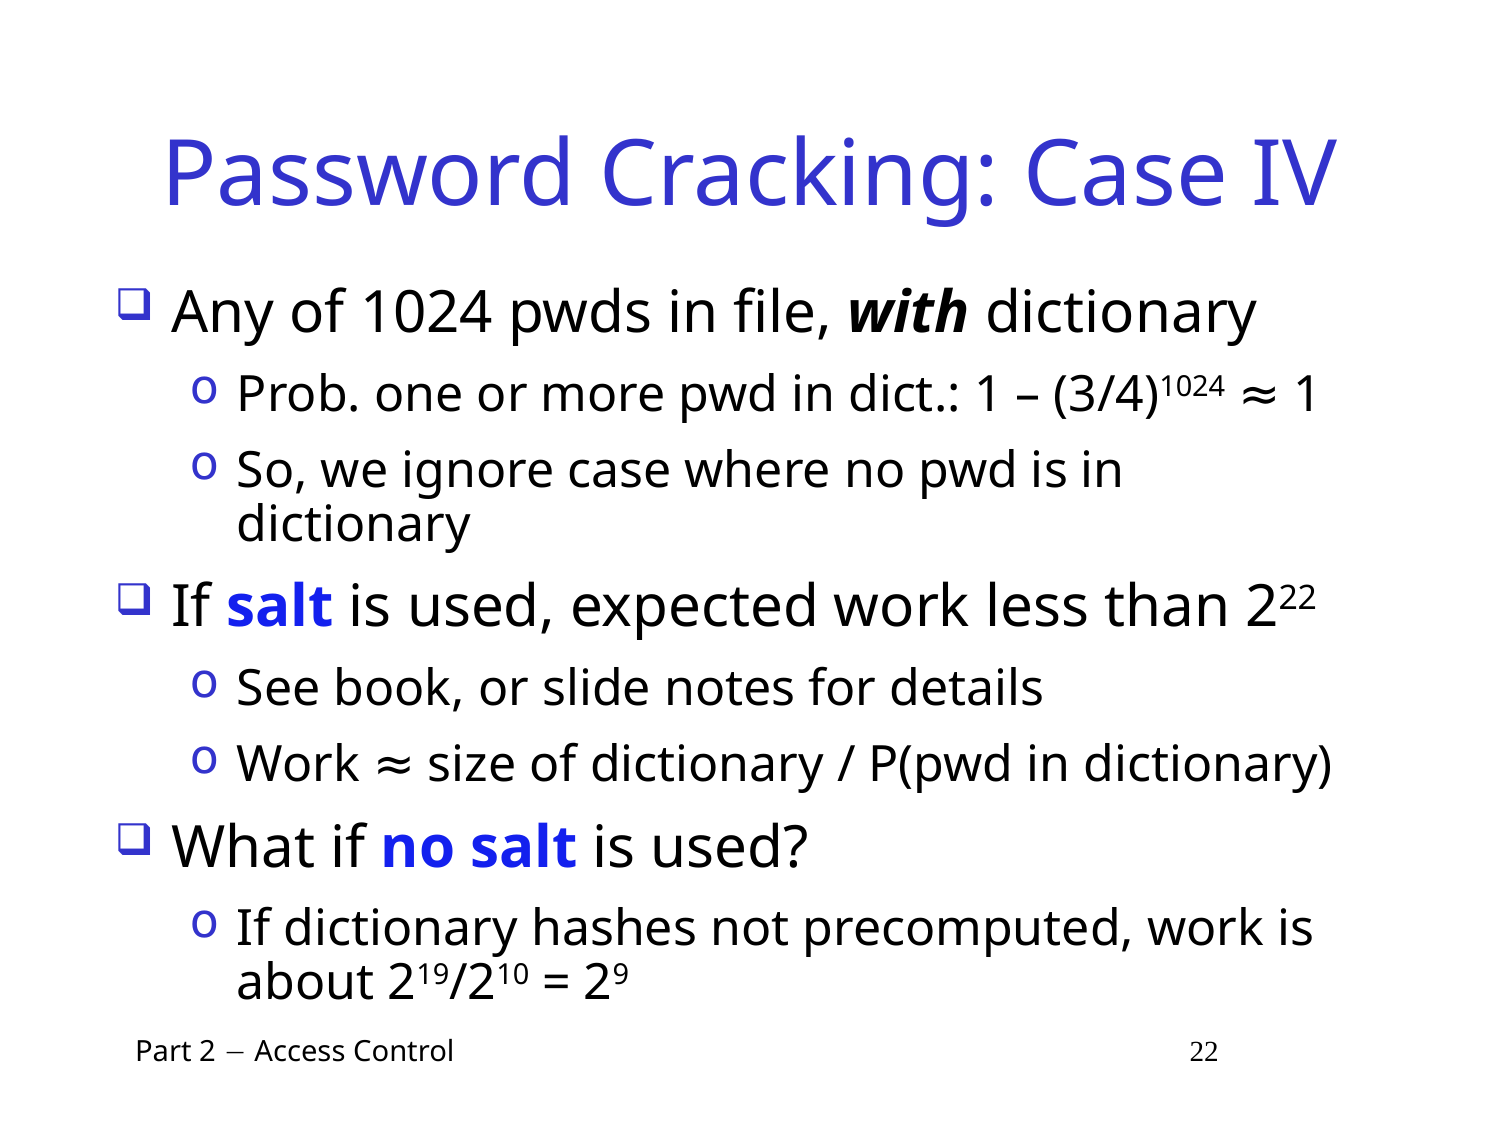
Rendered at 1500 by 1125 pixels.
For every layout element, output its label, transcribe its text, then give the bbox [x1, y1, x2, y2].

title Password Cracking: Case IV [112, 74, 1388, 263]
list Any of 1024 pwds in file, with dictionary Prob. one or more pwd in dict.: 1 – (3/4)1024 ≈ 1 So, we ignore case where no pwd is in dictionary If salt is used, expected work less than 222 See book, or slide notes for details Work ≈ size of dictionary / P(pwd in dictionary) What if no salt is used? If dictionary hashes not precomputed, work is about 219/210 = 29 [99, 274, 1388, 963]
footer Part 2  Access Control 22 [112, 1024, 1401, 1101]
